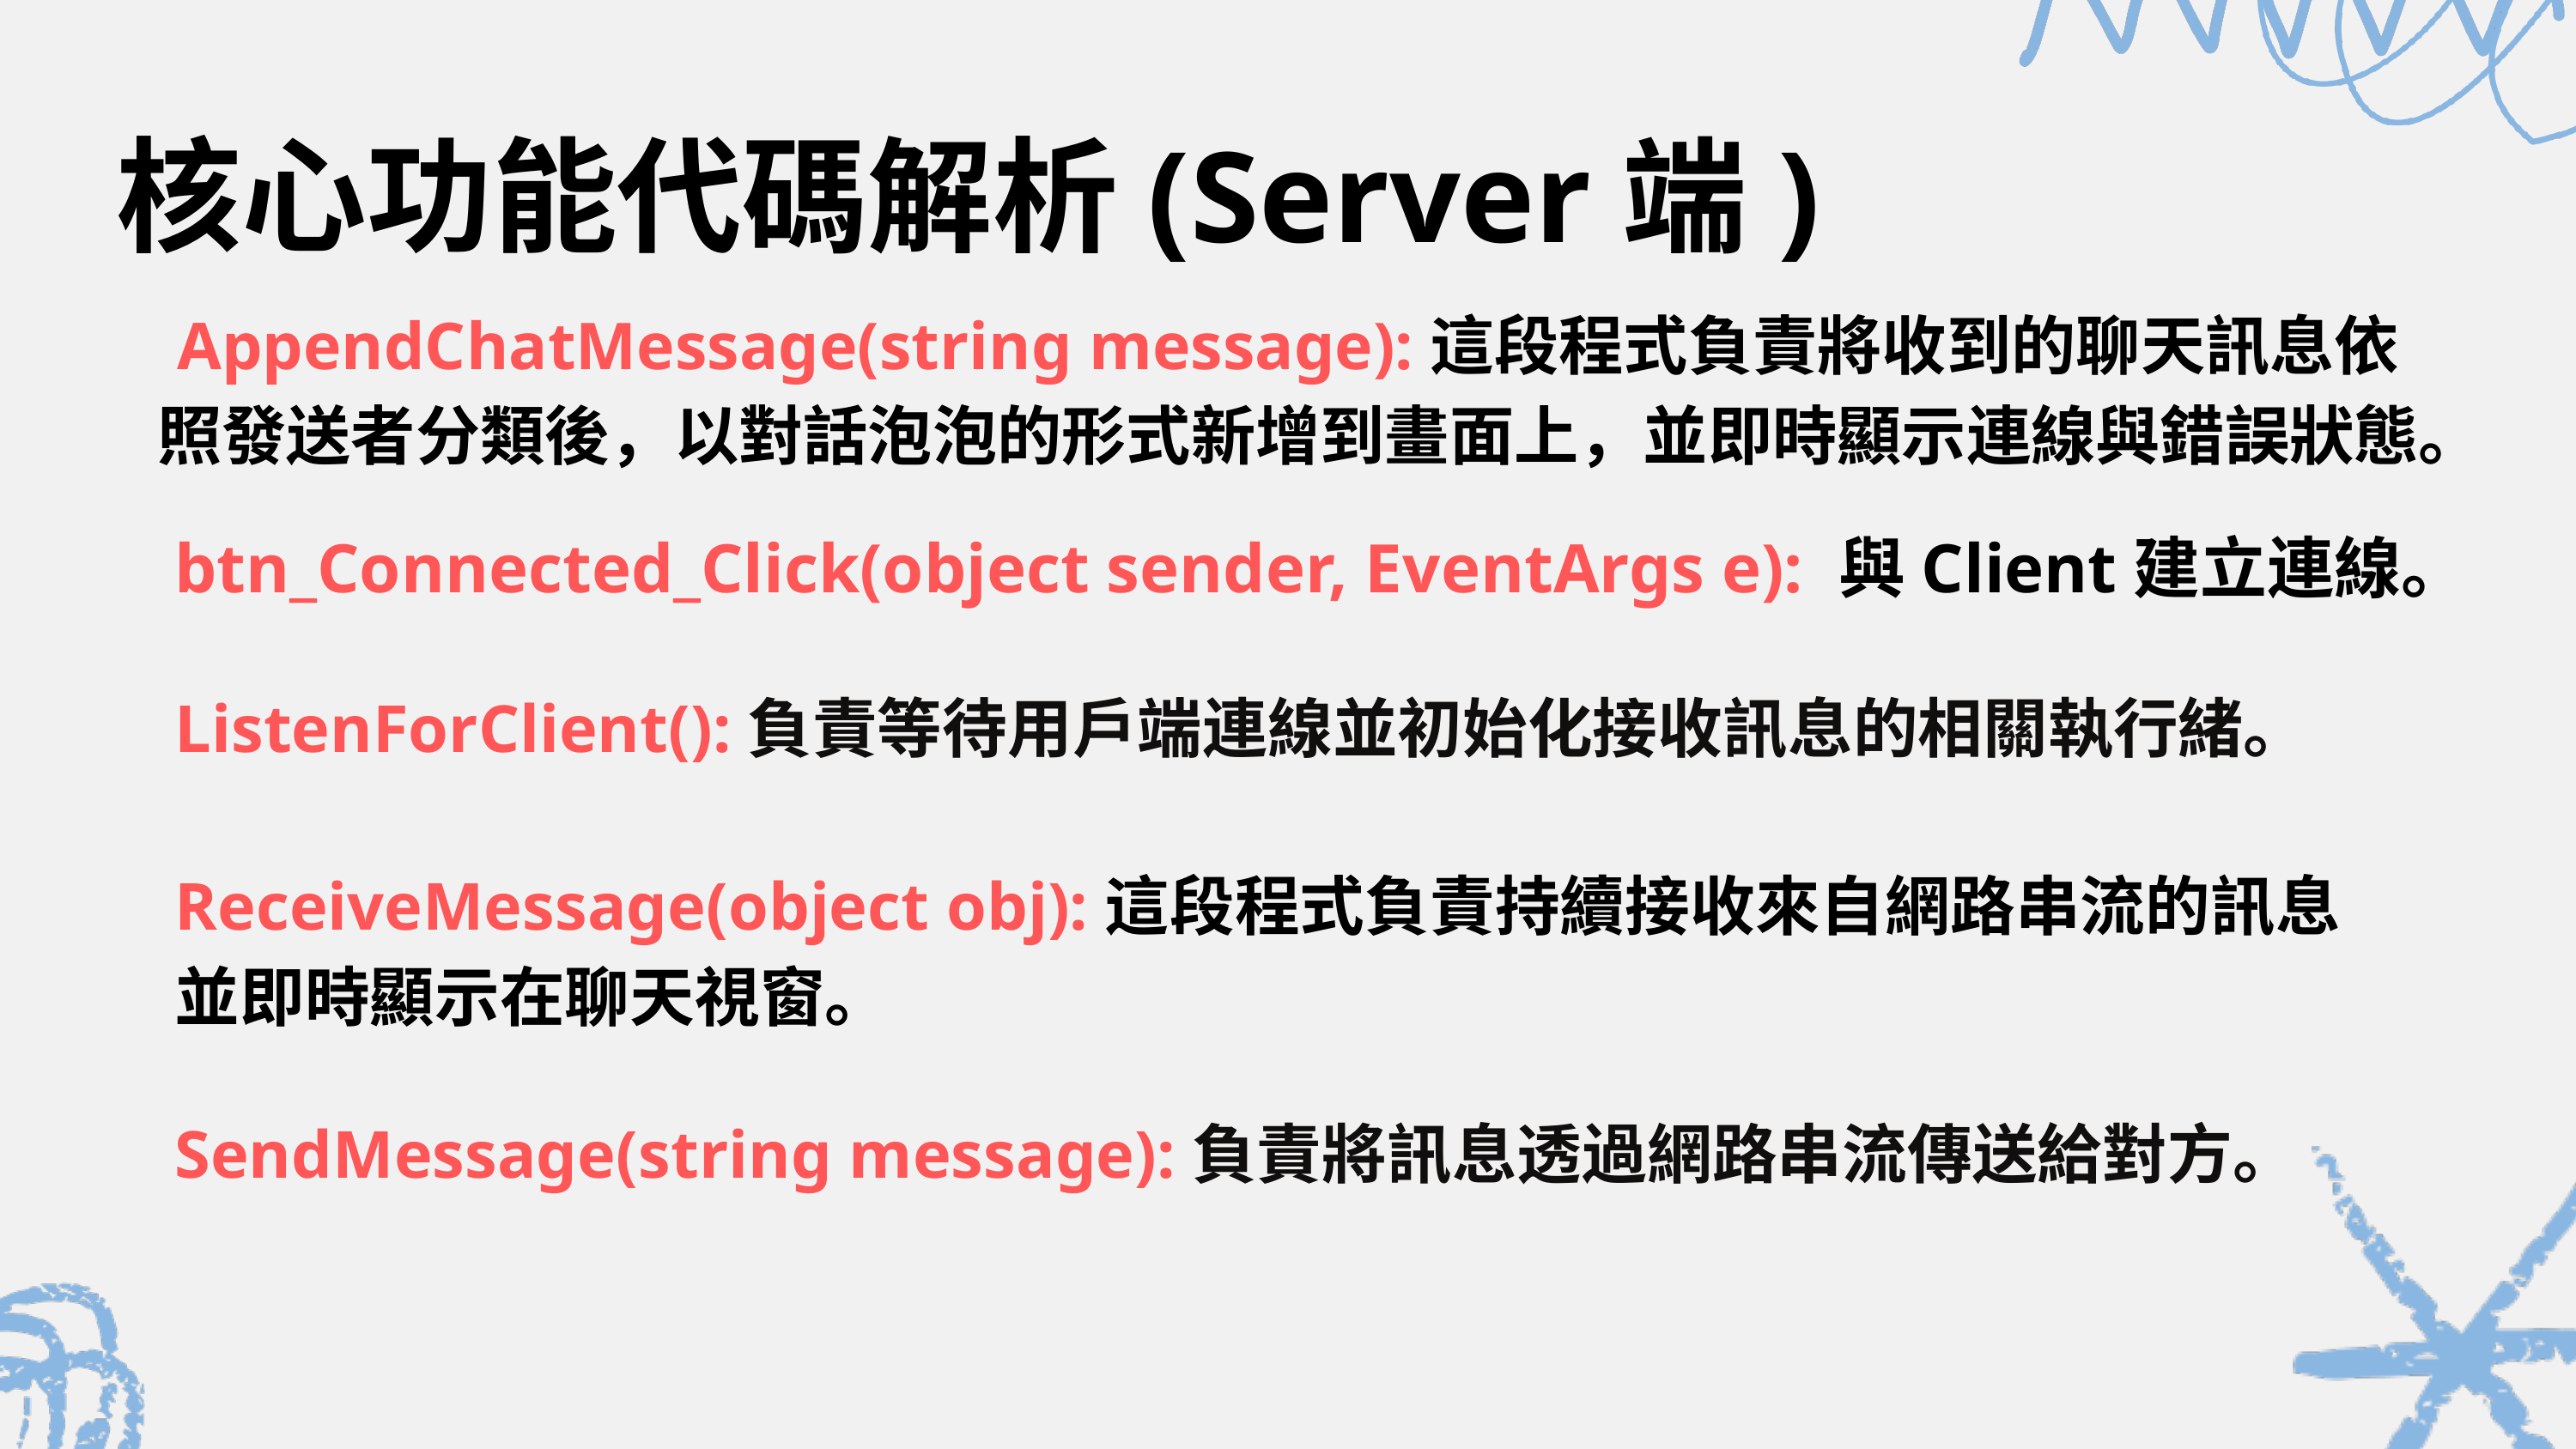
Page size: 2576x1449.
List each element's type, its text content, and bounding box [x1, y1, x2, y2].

text_box ListenForClient():負責等待用戶端連線並初始化接收訊息的相關執行緒。 [174, 674, 2329, 766]
text_box AppendChatMessage(string message):這段程式負責將收到的聊天訊息依照發送者分類後，以對話泡泡的形式新增到畫面上，並即時顯示連線與錯誤狀態。 [144, 291, 2432, 473]
text_box [2019, 0, 2123, 67]
text_box SendMessage(string message):負責將訊息透過網路串流傳送給對方。 [174, 1100, 2402, 1191]
text_box ReceiveMessage(object obj):這段程式負責持續接收來自網路串流的訊息並即時顯示在聊天視窗。 [174, 852, 2360, 1034]
text_box 核心功能代碼解析(Server端) [116, 145, 2378, 268]
text_box [0, 1280, 145, 1449]
text_box [2123, 0, 2576, 145]
text_box btn_Connected_Click(object sender, EventArgs e): 與Client建立連線。 [150, 512, 2425, 606]
text_box [2292, 1146, 2576, 1449]
